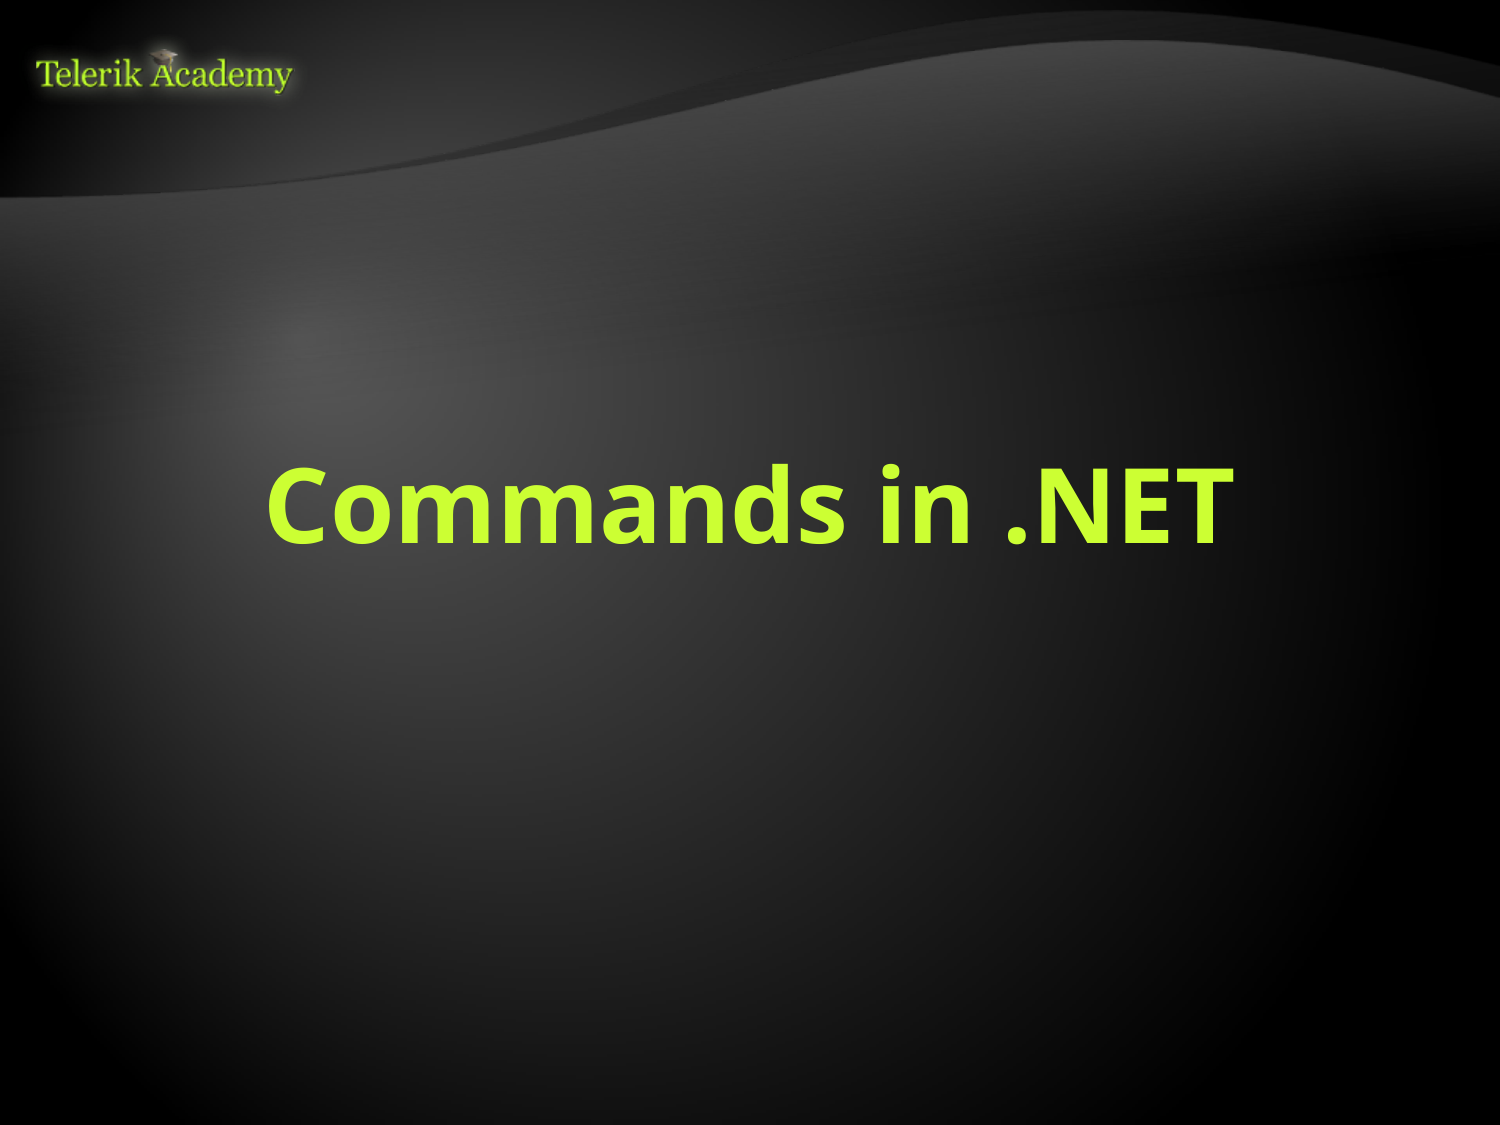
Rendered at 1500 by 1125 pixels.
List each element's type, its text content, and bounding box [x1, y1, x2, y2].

picture [0, 0, 1500, 1125]
title Commands in .NET [99, 450, 1400, 563]
